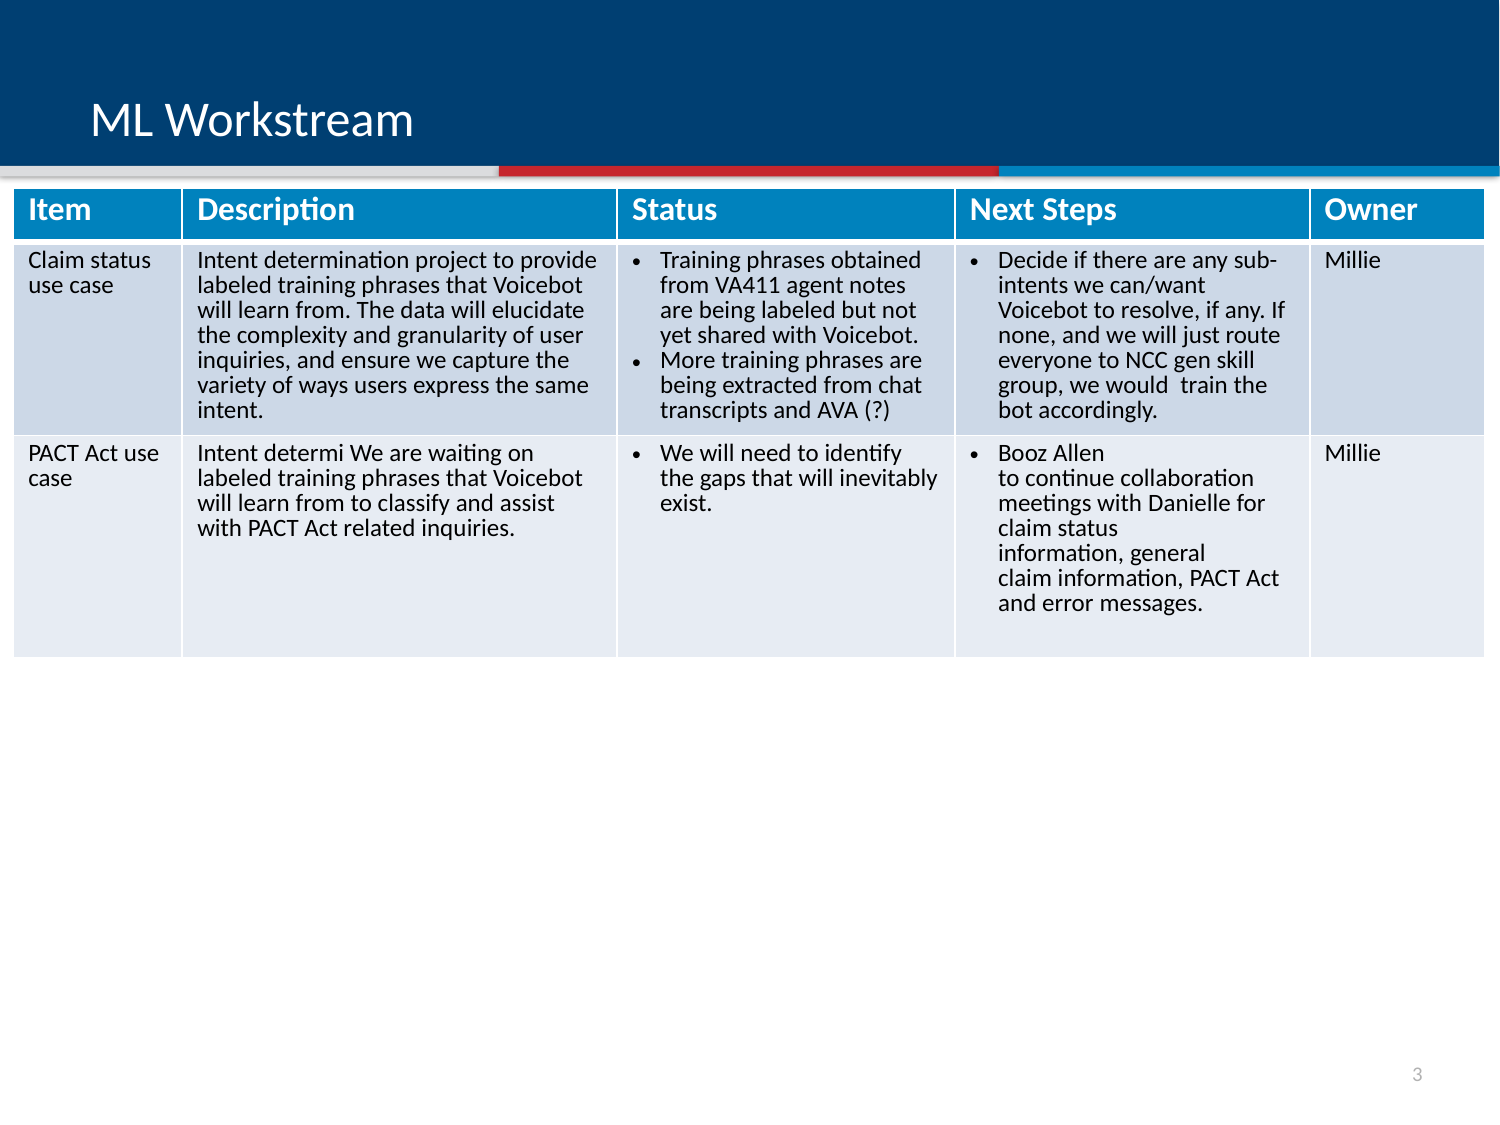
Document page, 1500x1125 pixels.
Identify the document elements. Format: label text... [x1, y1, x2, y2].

table_header Next Steps [956, 189, 1309, 239]
table_header Owner [1311, 189, 1484, 239]
table_cell We will need to identify the gaps that will inevitably exist. [618, 436, 954, 657]
table_cell Intent determi We are waiting on labeled training phrases that Voicebot will learn from to classify and assist with PACT Act related inquiries. [183, 436, 616, 657]
title ML Workstream [75, 20, 1425, 154]
table_cell Decide if there are any sub-intents we can/want Voicebot to resolve, if any. If none, and we will just route everyone to NCC gen skill group, we would train the bot accordingly. [956, 245, 1309, 435]
table_cell Intent determination project to provide labeled training phrases that Voicebot will learn from. The data will elucidate the complexity and granularity of user inquiries, and ensure we capture the variety of ways users express the same intent. [183, 245, 616, 435]
table_cell Millie [1311, 245, 1484, 435]
table_header Description [183, 189, 616, 239]
slide_number 2 [1382, 1042, 1423, 1103]
table_cell Claim status use case [14, 245, 181, 435]
table_cell Millie [1311, 436, 1484, 657]
table_cell Booz Allen to continue collaboration meetings with Danielle for claim status information, general claim information, PACT Act and error messages. [956, 436, 1309, 657]
table_cell PACT Act use case [14, 436, 181, 657]
table_cell Training phrases obtained from VA411 agent notes are being labeled but not yet shared with Voicebot. More training phrases are being extracted from chat transcripts and AVA (?) [618, 245, 954, 435]
table_header Item [14, 189, 181, 239]
table_header Status [618, 189, 954, 239]
